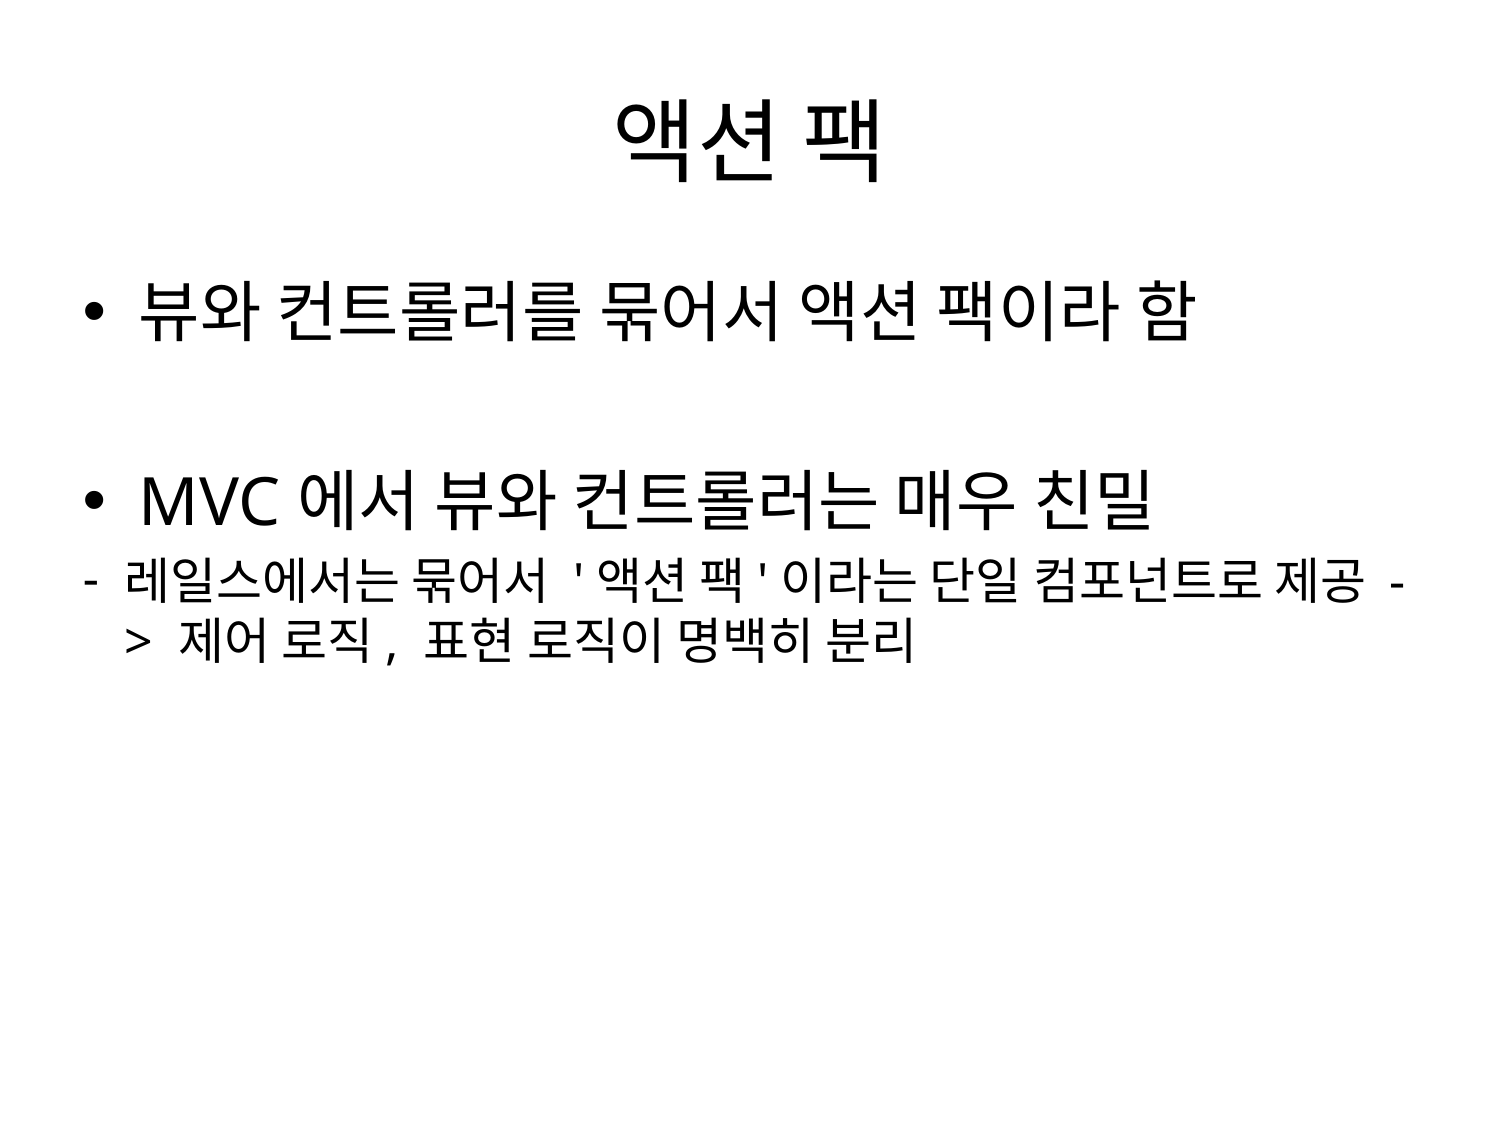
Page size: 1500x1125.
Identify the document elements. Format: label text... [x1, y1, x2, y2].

title 액션 팩 [74, 44, 1426, 234]
list 뷰와 컨트롤러를 묶어서 액션 팩이라 함 MVC에서 뷰와 컨트롤러는 매우 친밀 레일스에서는 묶어서 '액션 팩'이라는 단일 컴포넌트로 제공 -> 제어 로직, 표현 로직이 명백히 분리 [74, 261, 1426, 1006]
